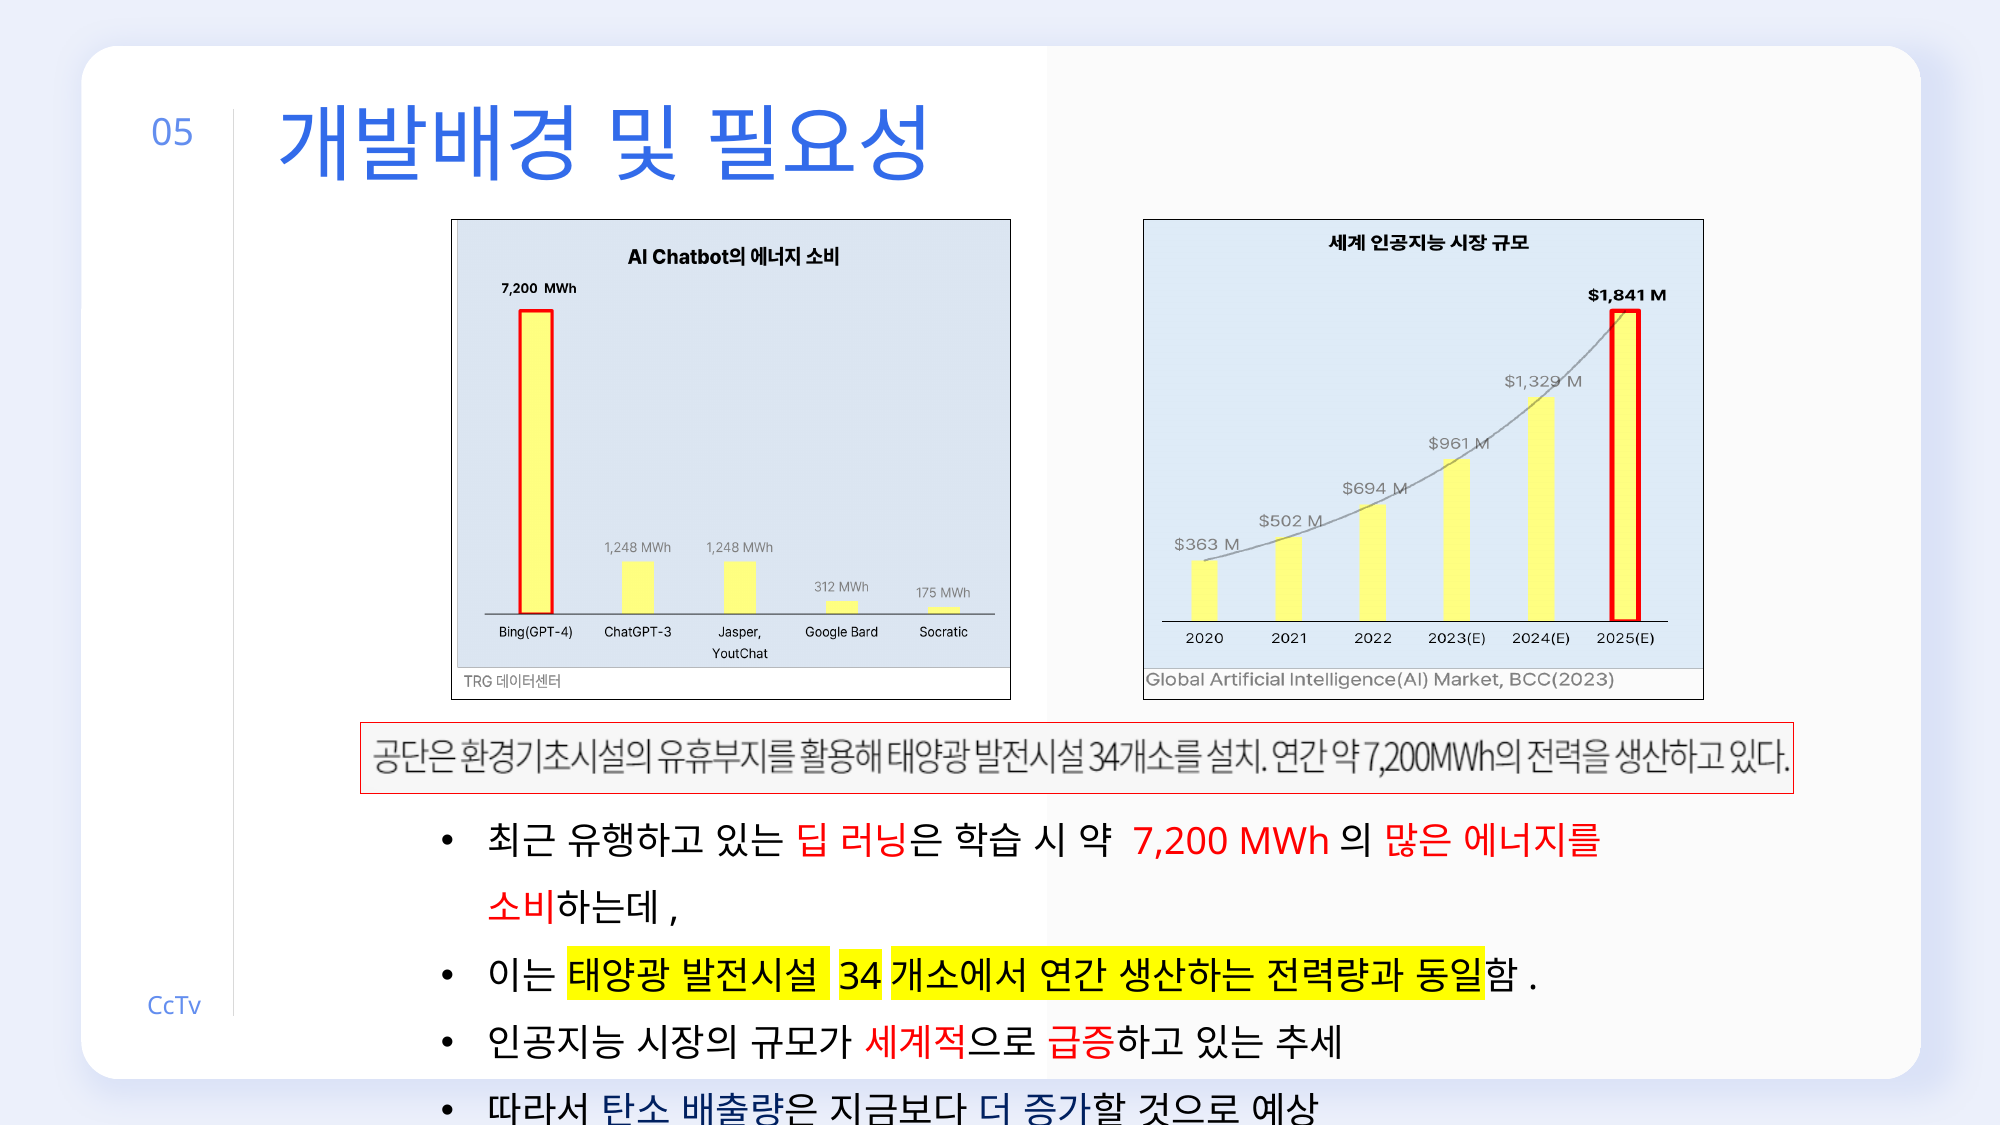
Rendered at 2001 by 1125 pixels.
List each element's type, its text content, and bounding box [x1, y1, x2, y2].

text_box CcTv [132, 981, 216, 1027]
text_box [451, 219, 1704, 700]
text_box [80, 44, 1923, 1081]
text_box 개발배경 및 필요성 [261, 84, 1414, 199]
text_box 최근 유행하고 있는 딥 러닝은 학습 시 약 7,200 MWh의 많은 에너지를 소비하는데, 이는 태양광 발전시설 34개소에서 연간 생산하는 전력량과 동일함. 인공지능 시장의 규모가 세계적으로 급증하고 있는 추세 따라서 탄소 배출량은 지금보다 더 증가할 것으로 예상 [426, 794, 1713, 1125]
picture [360, 722, 1794, 794]
text_box 05 [136, 101, 216, 161]
